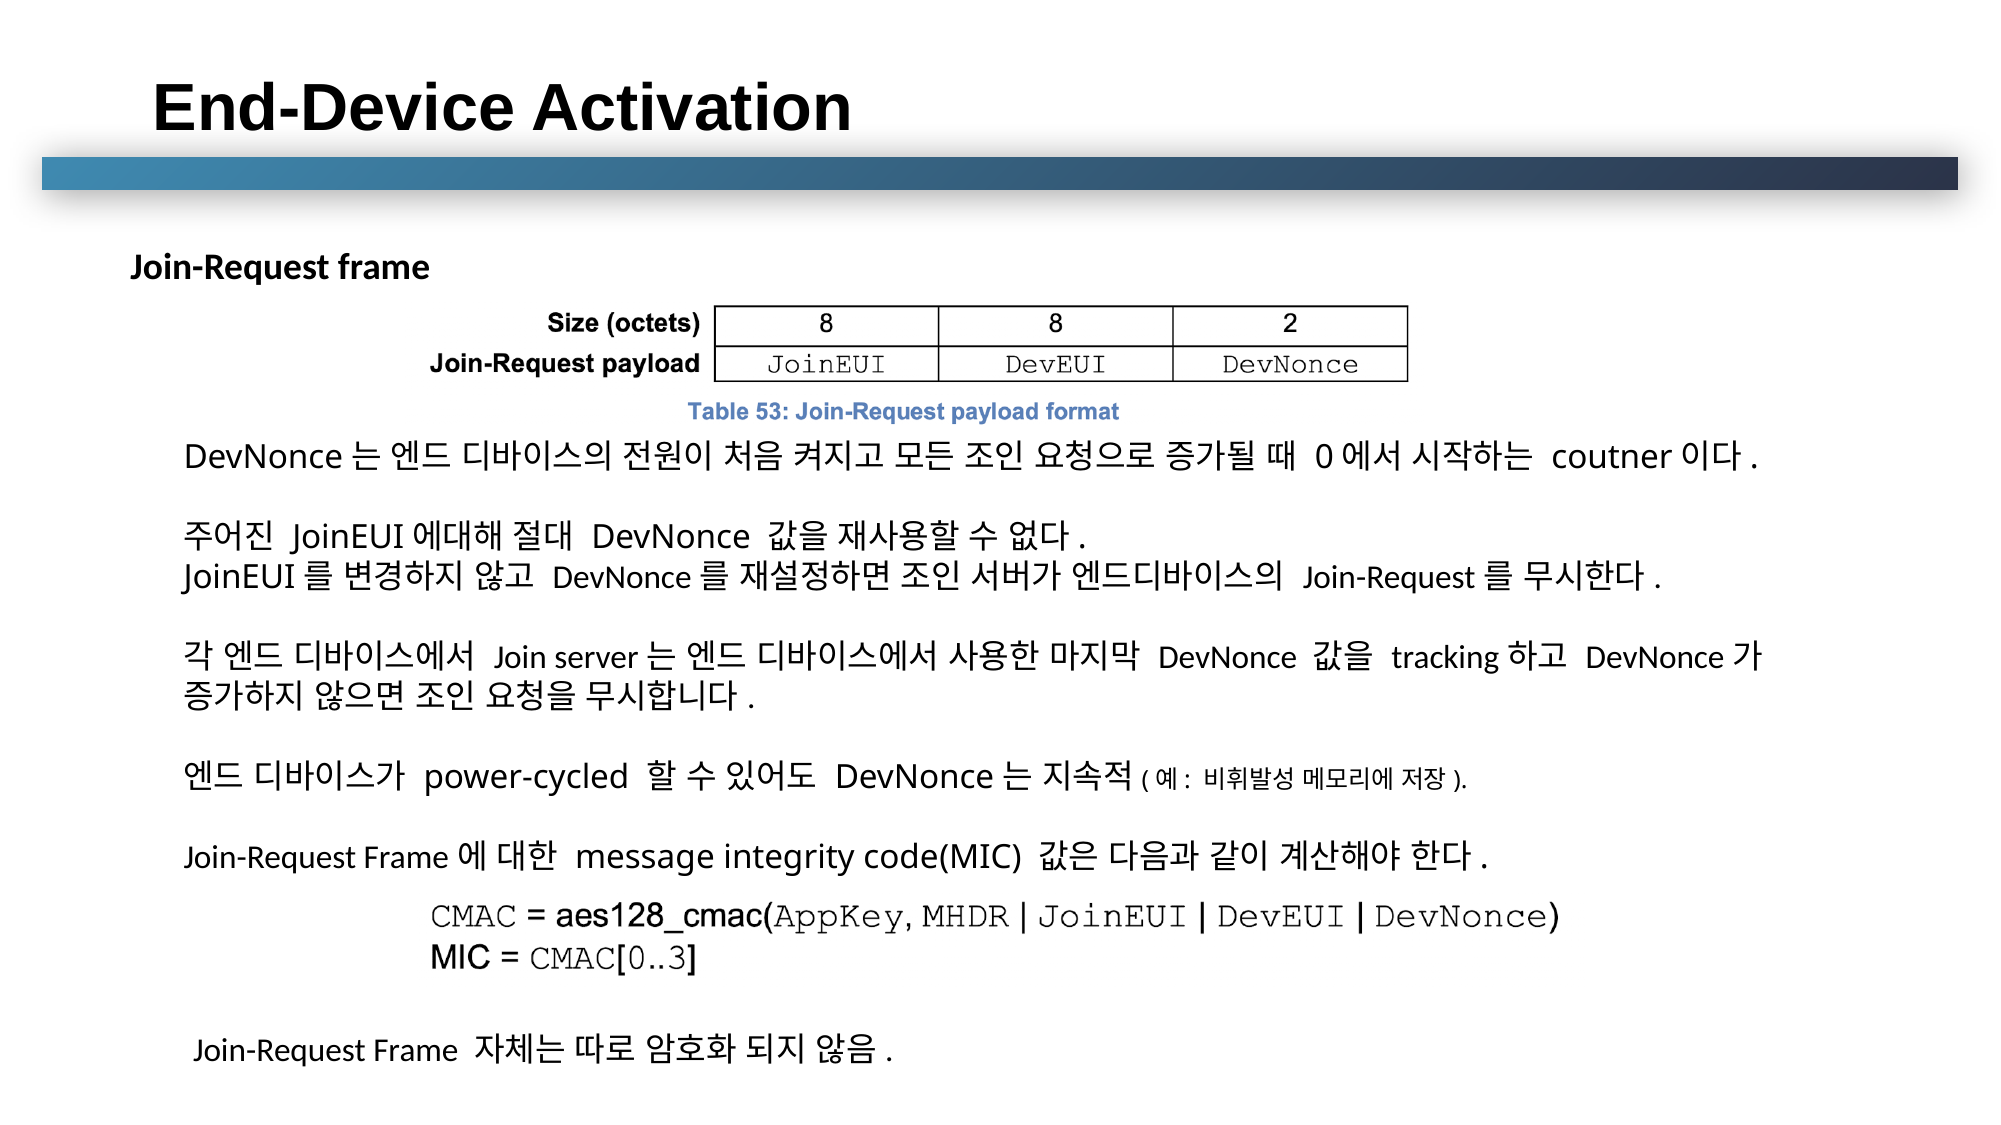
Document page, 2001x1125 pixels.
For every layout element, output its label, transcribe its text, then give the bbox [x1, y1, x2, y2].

text_box [41, 157, 137, 191]
text_box DevNonce는 엔드 디바이스의 전원이 처음 켜지고 모든 조인 요청으로 증가될 때 0에서 시작하는 coutner이다. 주어진 JoinEUI에대해 절대 DevNonce 값을 재사용할 수 없다. JoinEUI를 변경하지 않고 DevNonce를 재설정하면 조인 서버가 엔드디바이스의 Join-Request를 무시한다. 각 엔드 디바이스에서 Join server는 엔드 디바이스에서 사용한 마지막 DevNonce 값을 tracking하고 DevNonce가 증가하지 않으면 조인 요청을 무시합니다. 엔드 디바이스가 power-cycled 할 수 있어도 DevNonce는 지속적(예: 비휘발성 메모리에 저장). Join-Request Frame에 대한 message integrity code(MIC) 값은 다음과 같이 계산해야 한다. [168, 428, 1863, 883]
picture [415, 887, 1585, 991]
text_box End-Device Activation [137, 0, 1863, 218]
text_box Join-Request Frame 자체는 따로 암호화 되지 않음. [178, 1020, 909, 1076]
text_box Join-Request frame [115, 234, 455, 294]
picture [404, 297, 1425, 426]
text_box [1863, 157, 1959, 191]
